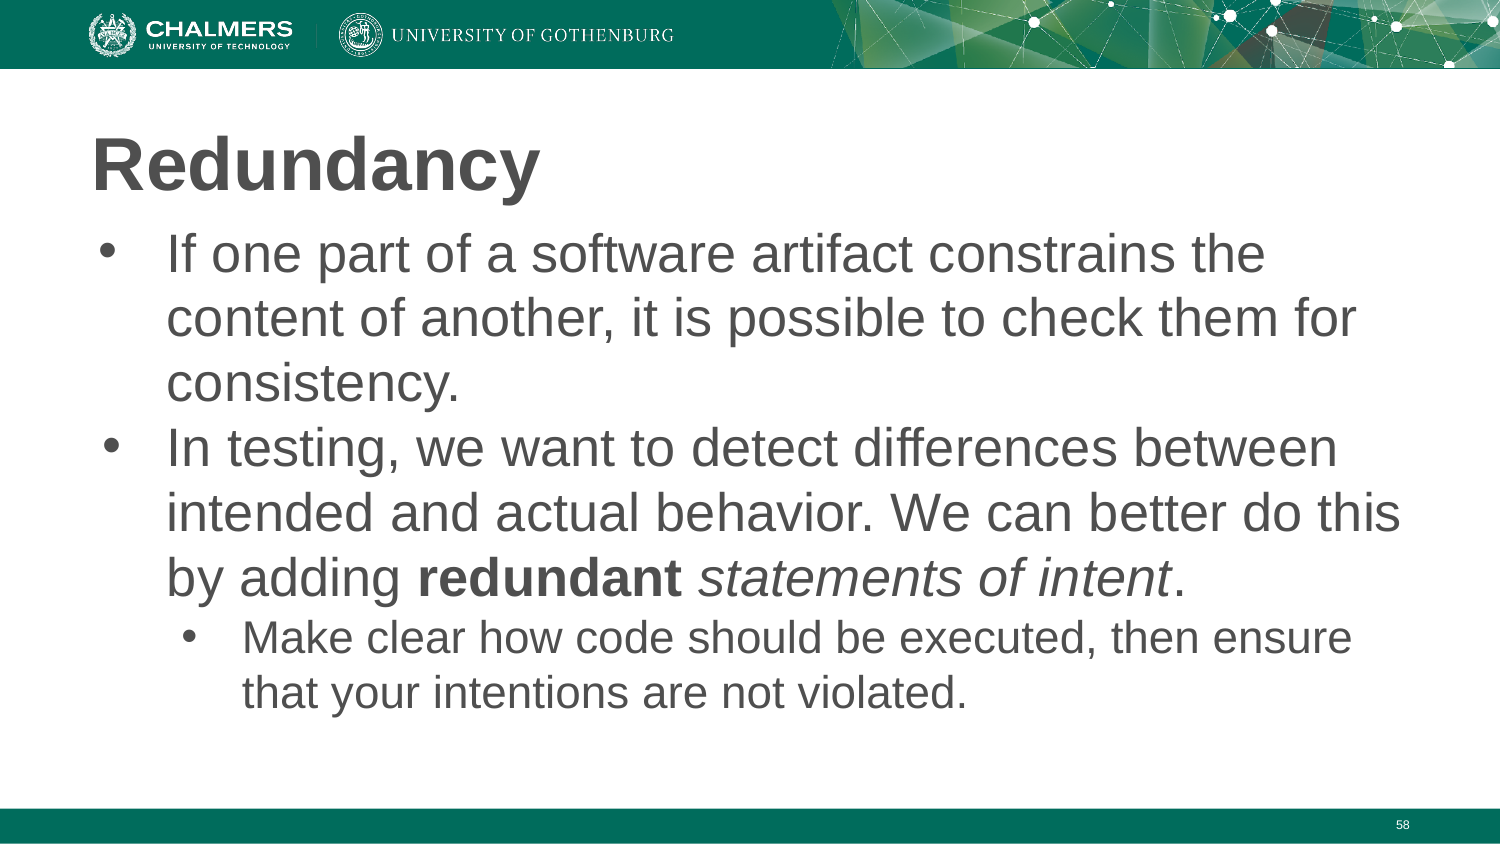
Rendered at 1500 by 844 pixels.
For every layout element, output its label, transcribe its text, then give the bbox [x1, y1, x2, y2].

list If one part of a software artifact constrains the content of another, it is possible to check them for consistency. In testing, we want to detect differences between intended and actual behavior. We can better do this by adding redundant statements of intent. Make clear how code should be executed, then ensure that your intentions are not violated. [76, 210, 1425, 782]
picture [759, 0, 1500, 68]
picture [64, 0, 696, 85]
slide_number ‹#› [1074, 809, 1425, 844]
title Redundancy [76, 100, 1425, 210]
